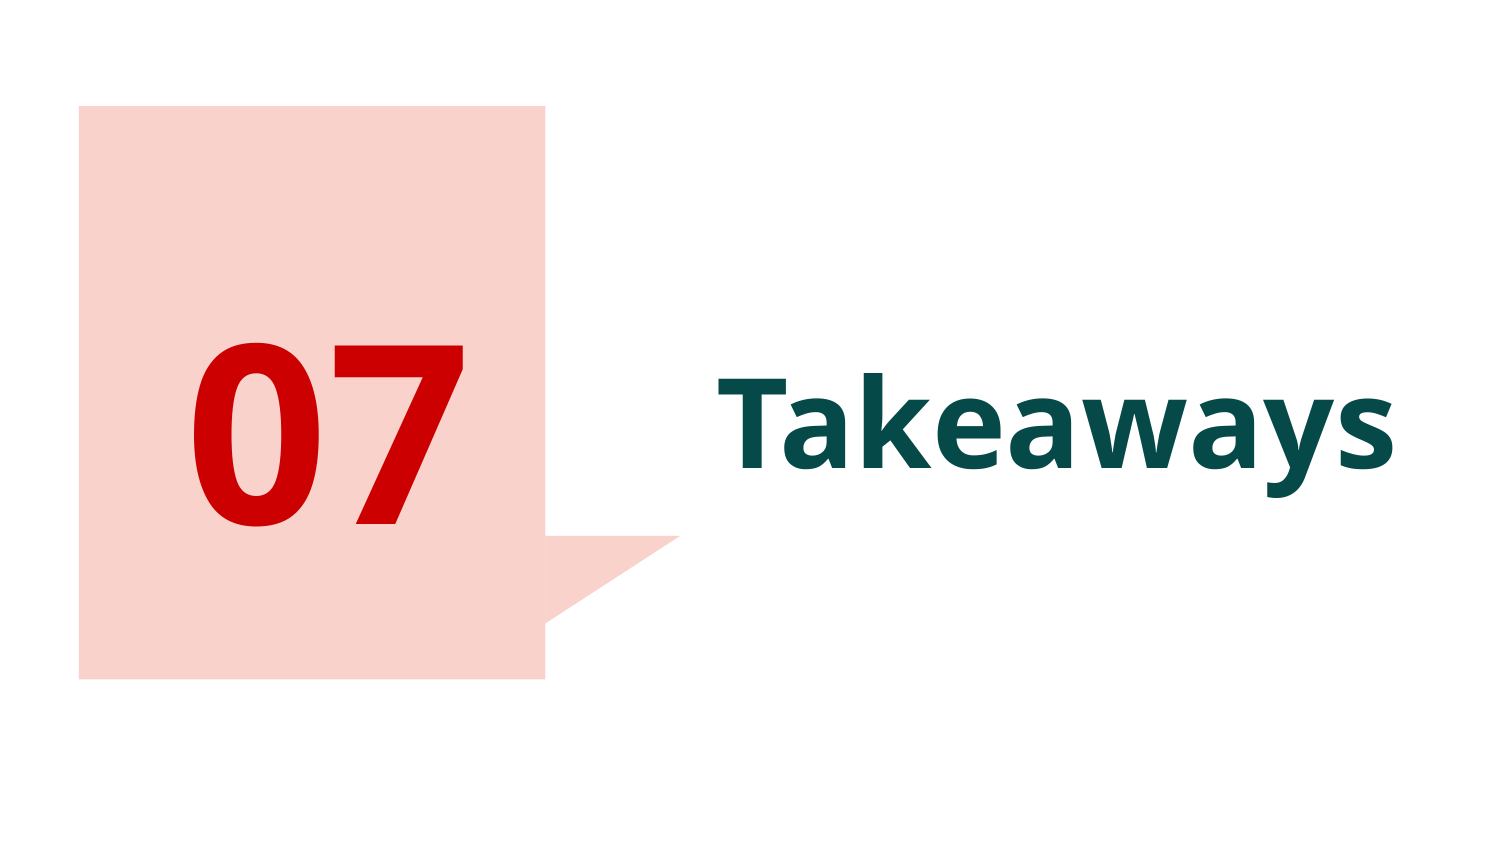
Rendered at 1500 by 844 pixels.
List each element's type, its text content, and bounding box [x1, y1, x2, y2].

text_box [78, 105, 681, 680]
text_box Takeaways [701, 328, 1450, 492]
